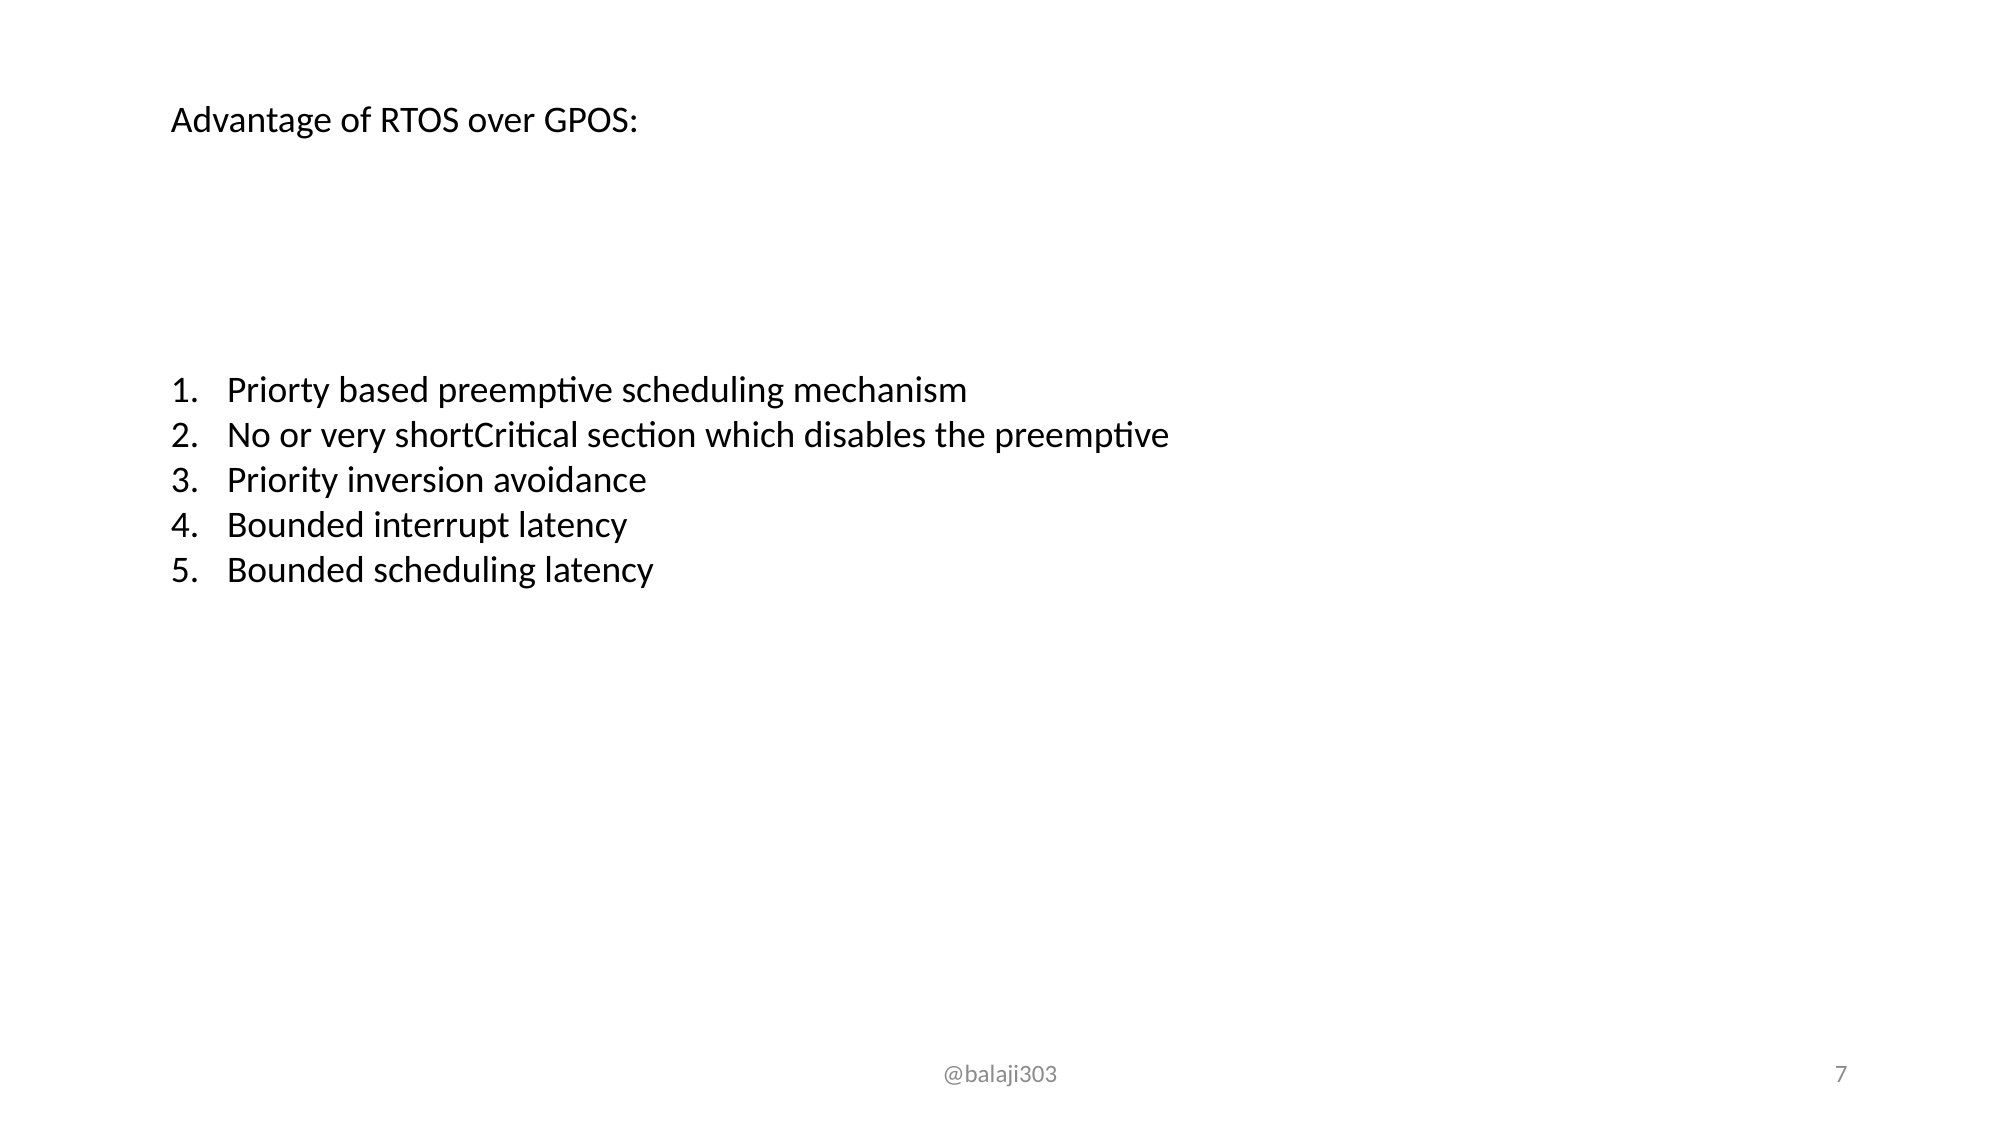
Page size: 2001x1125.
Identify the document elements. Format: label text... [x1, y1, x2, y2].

text_box Advantage of RTOS over GPOS: Priorty based preemptive scheduling mechanism No or very shortCritical section which disables the preemptive Priority inversion avoidance Bounded interrupt latency Bounded scheduling latency [156, 87, 1187, 598]
footer @balaji303 [662, 1042, 1338, 1103]
slide_number 7 [1412, 1042, 1863, 1103]
